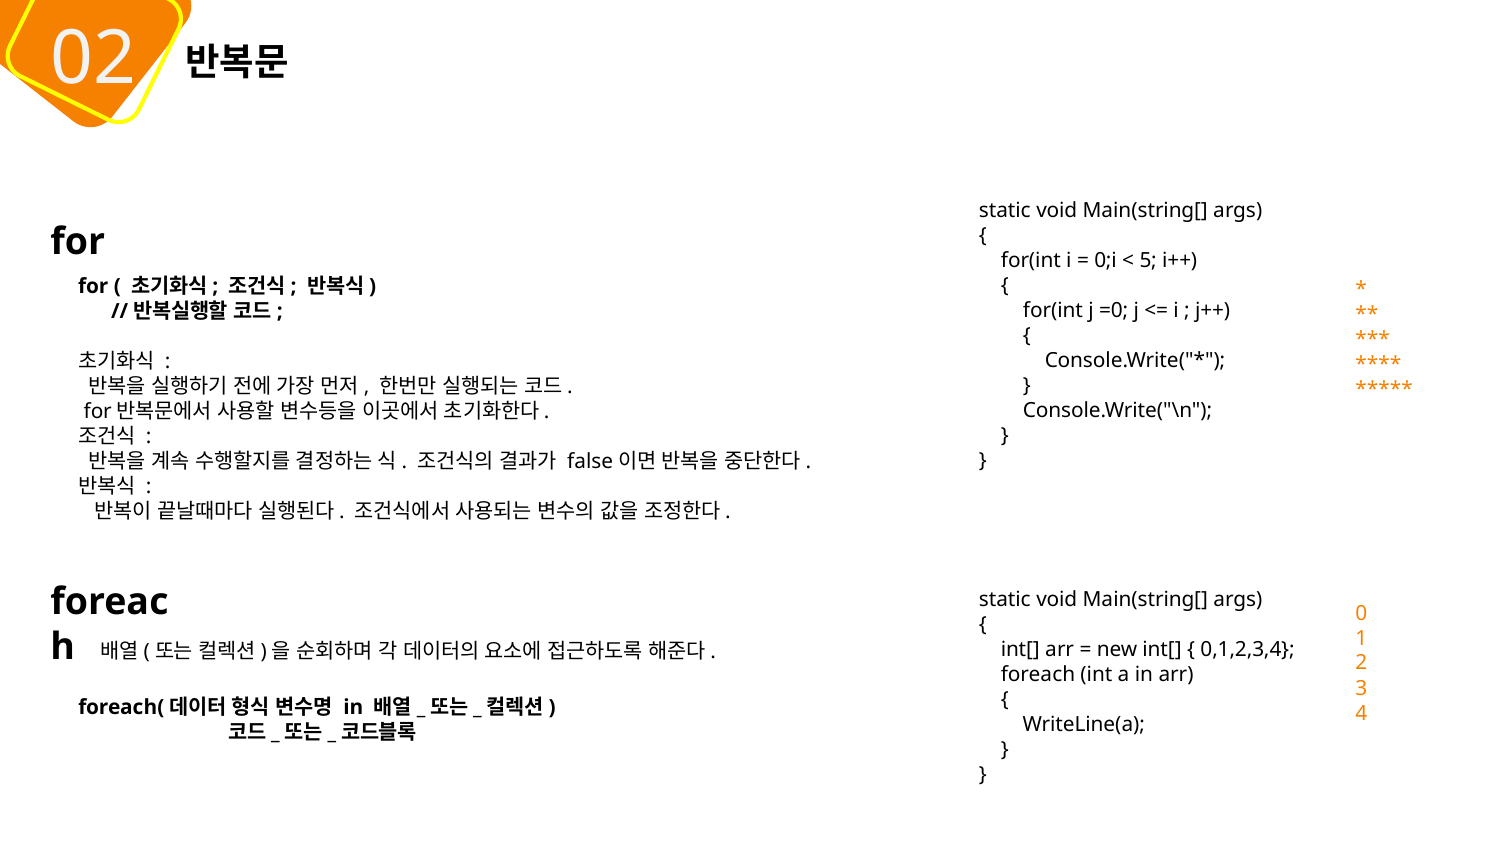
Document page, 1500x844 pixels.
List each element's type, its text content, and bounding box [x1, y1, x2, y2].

text_box for [35, 209, 203, 270]
text_box foreach(데이터 형식 변수명 in 배열_또는_컬렉션) 코드_또는_코드블록 [63, 686, 814, 752]
text_box static void Main(string[] args) { for(int i = 0;i < 5; i++) { for(int j =0; j <= i ; j++) { Console.Write("*"); } Console.Write("\n"); } } [964, 189, 1319, 480]
text_box 0 1 2 3 4 [1340, 591, 1465, 732]
text_box * ** *** **** ***** [1340, 268, 1473, 408]
text_box for ( 초기화식; 조건식; 반복식) //반복실행할 코드; 초기화식 : 반복을 실행하기 전에 가장 먼저, 한번만 실행되는 코드. for반복문에서 사용할 변수등을 이곳에서 초기화한다. 조건식 : 반복을 계속 수행할지를 결정하는 식. 조건식의 결과가 false이면 반복을 중단한다. 반복식 : 반복이 끝날때마다 실행된다. 조건식에서 사용되는 변수의 값을 조정한다. [63, 265, 917, 530]
text_box 반복문 [171, 30, 305, 90]
text_box static void Main(string[] args) { int[] arr = new int[] { 0,1,2,3,4}; foreach (int a in arr) { WriteLine(a); } } [964, 577, 1371, 793]
text_box foreach [35, 569, 203, 675]
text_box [0, 0, 167, 108]
text_box 배열(또는 컬렉션)을 순회하며 각 데이터의 요소에 접근하도록 해준다. [203, 630, 737, 671]
